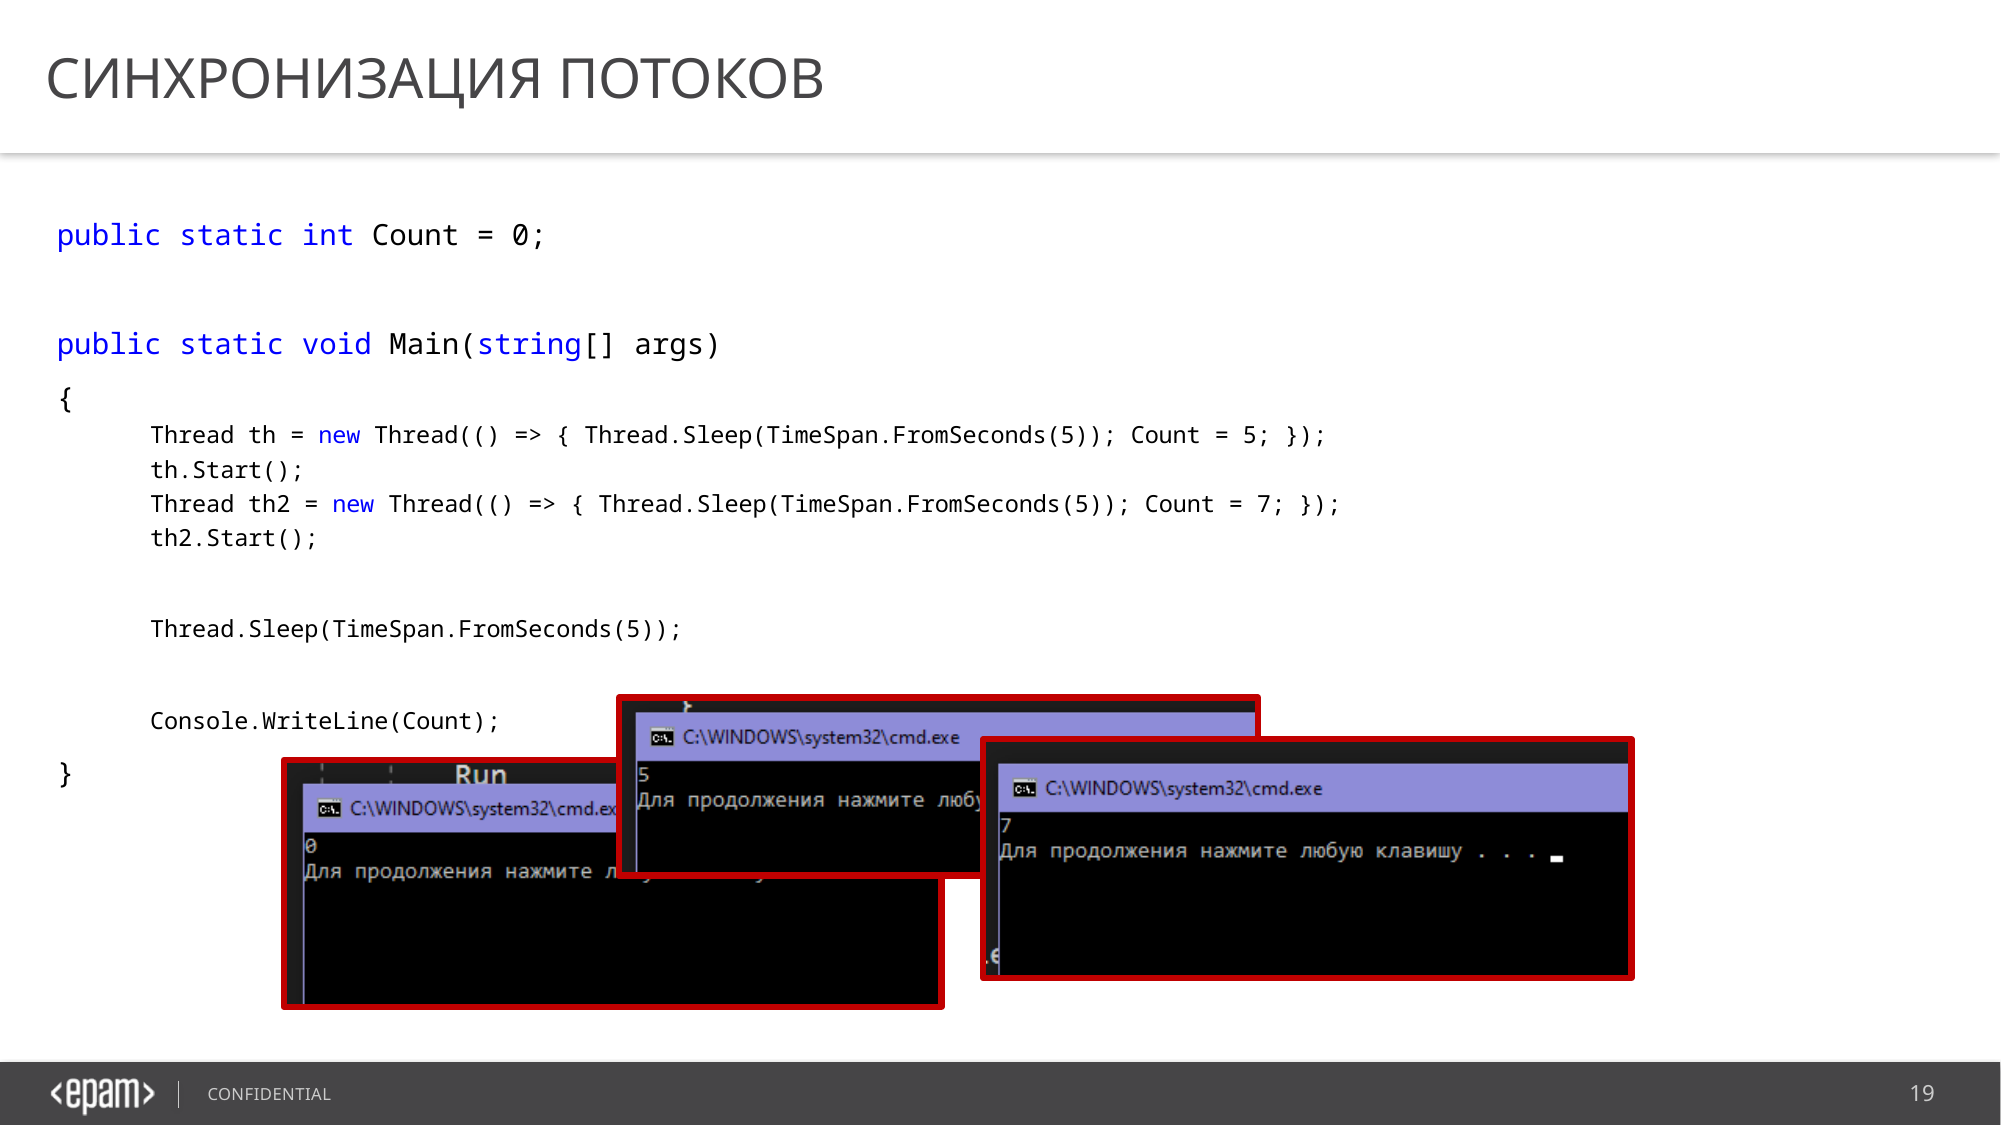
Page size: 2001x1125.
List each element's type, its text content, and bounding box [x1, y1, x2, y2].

picture [50, 1078, 155, 1116]
list public static int Count = 0; public static void Main(string[] args) { Thread th = new Thread(() => { Thread.Sleep(TimeSpan.FromSeconds(5)); Count = 5; }); th.Start(); Thread th2 = new Thread(() => { Thread.Sleep(TimeSpan.FromSeconds(5)); Count = 7; }); th2.Start(); Thread.Sleep(TimeSpan.FromSeconds(5)); Console.WriteLine(Count); } [45, 203, 1870, 985]
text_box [286, 700, 1629, 1004]
title СИНХРОНИЗАЦИЯ ПОТОКОВ [0, 0, 2000, 153]
